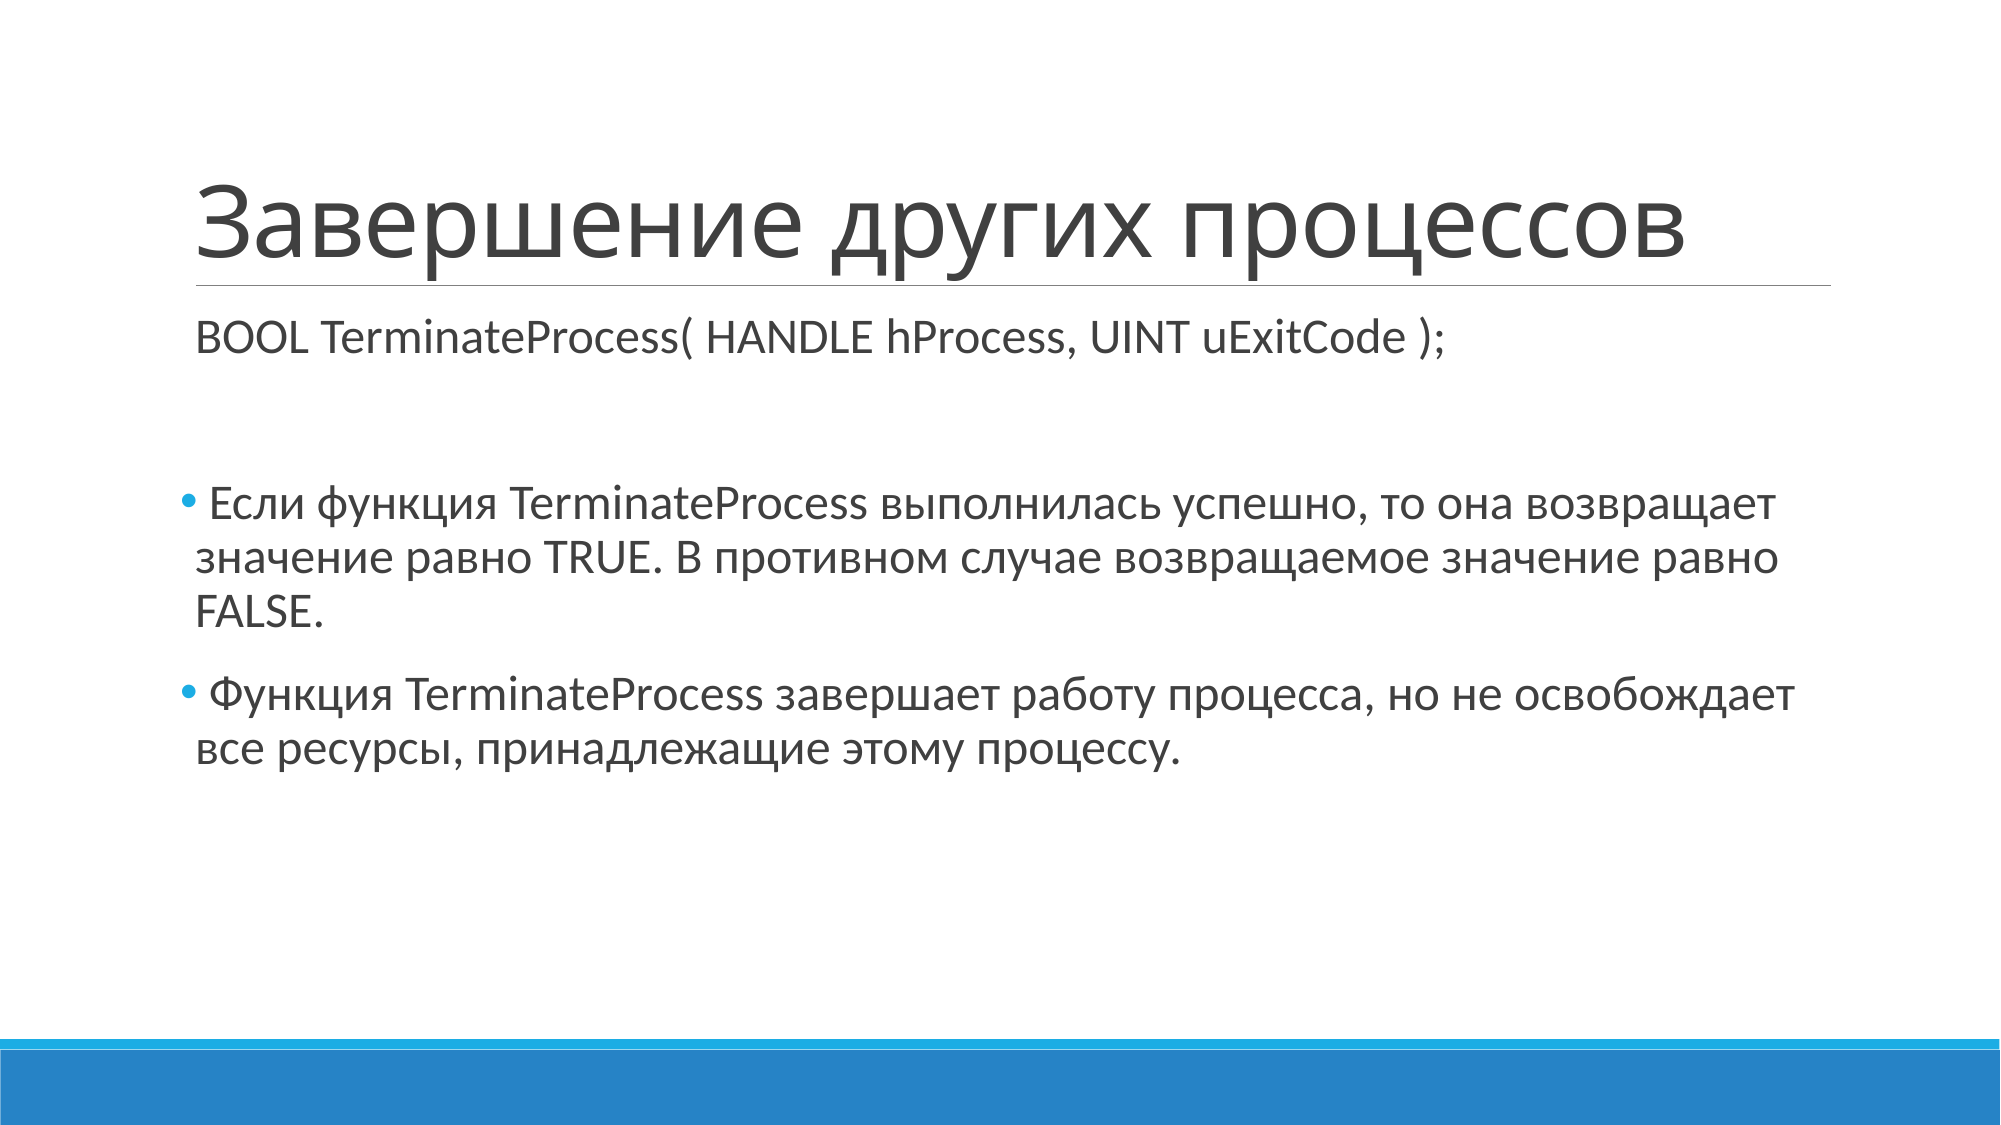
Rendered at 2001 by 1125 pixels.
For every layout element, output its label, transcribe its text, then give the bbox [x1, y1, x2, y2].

list BOOL TerminateProcess( HANDLE hProcess, UINT uExitCode ); Если функция TerminateProcess выполнилась успешно, то она возвращает значение равно TRUE. В противном случае возвращаемое значение равно FALSE. Функция TerminateProcess завершает работу процесса, но не освобождает все ресурсы, принадлежащие этому процессу. [180, 302, 1830, 963]
title Завершение других процессов [180, 47, 1830, 285]
